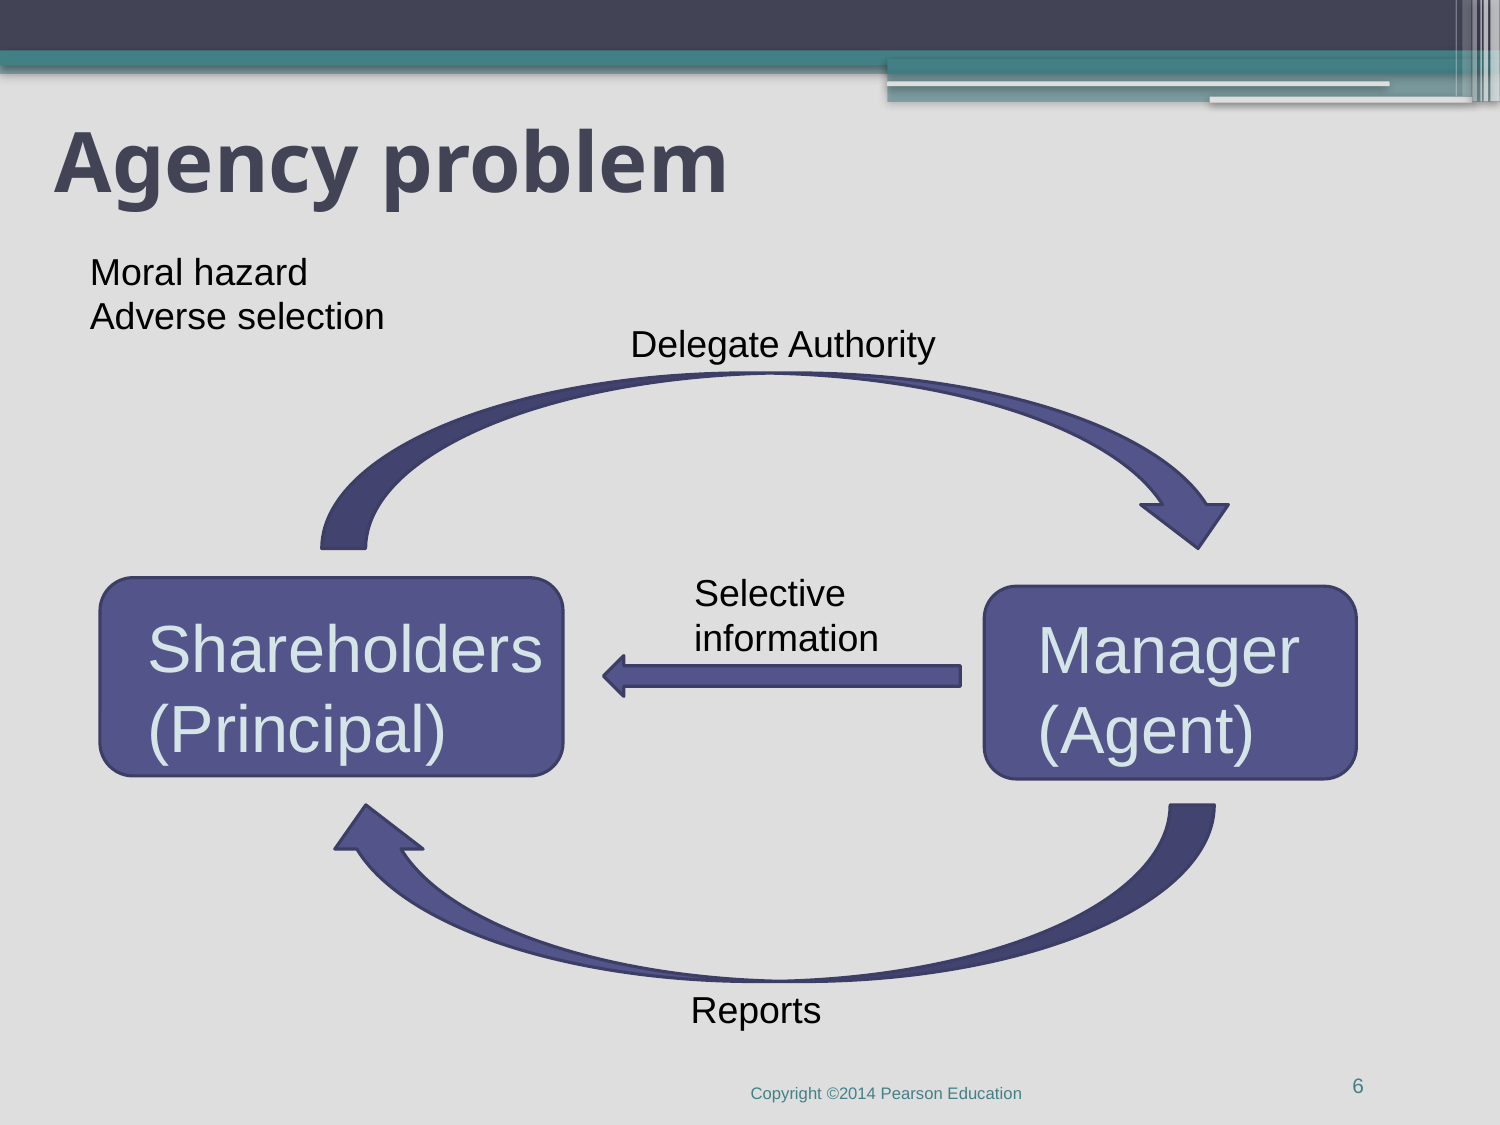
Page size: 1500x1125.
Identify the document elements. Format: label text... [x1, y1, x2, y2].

slide_number 6 [1337, 1065, 1463, 1125]
footer Copyright ©2014 Pearson Education [487, 1074, 1038, 1125]
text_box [99, 312, 1454, 1027]
text_box Moral hazard Adverse selection [74, 240, 463, 345]
title Agency problem [39, 41, 1465, 218]
